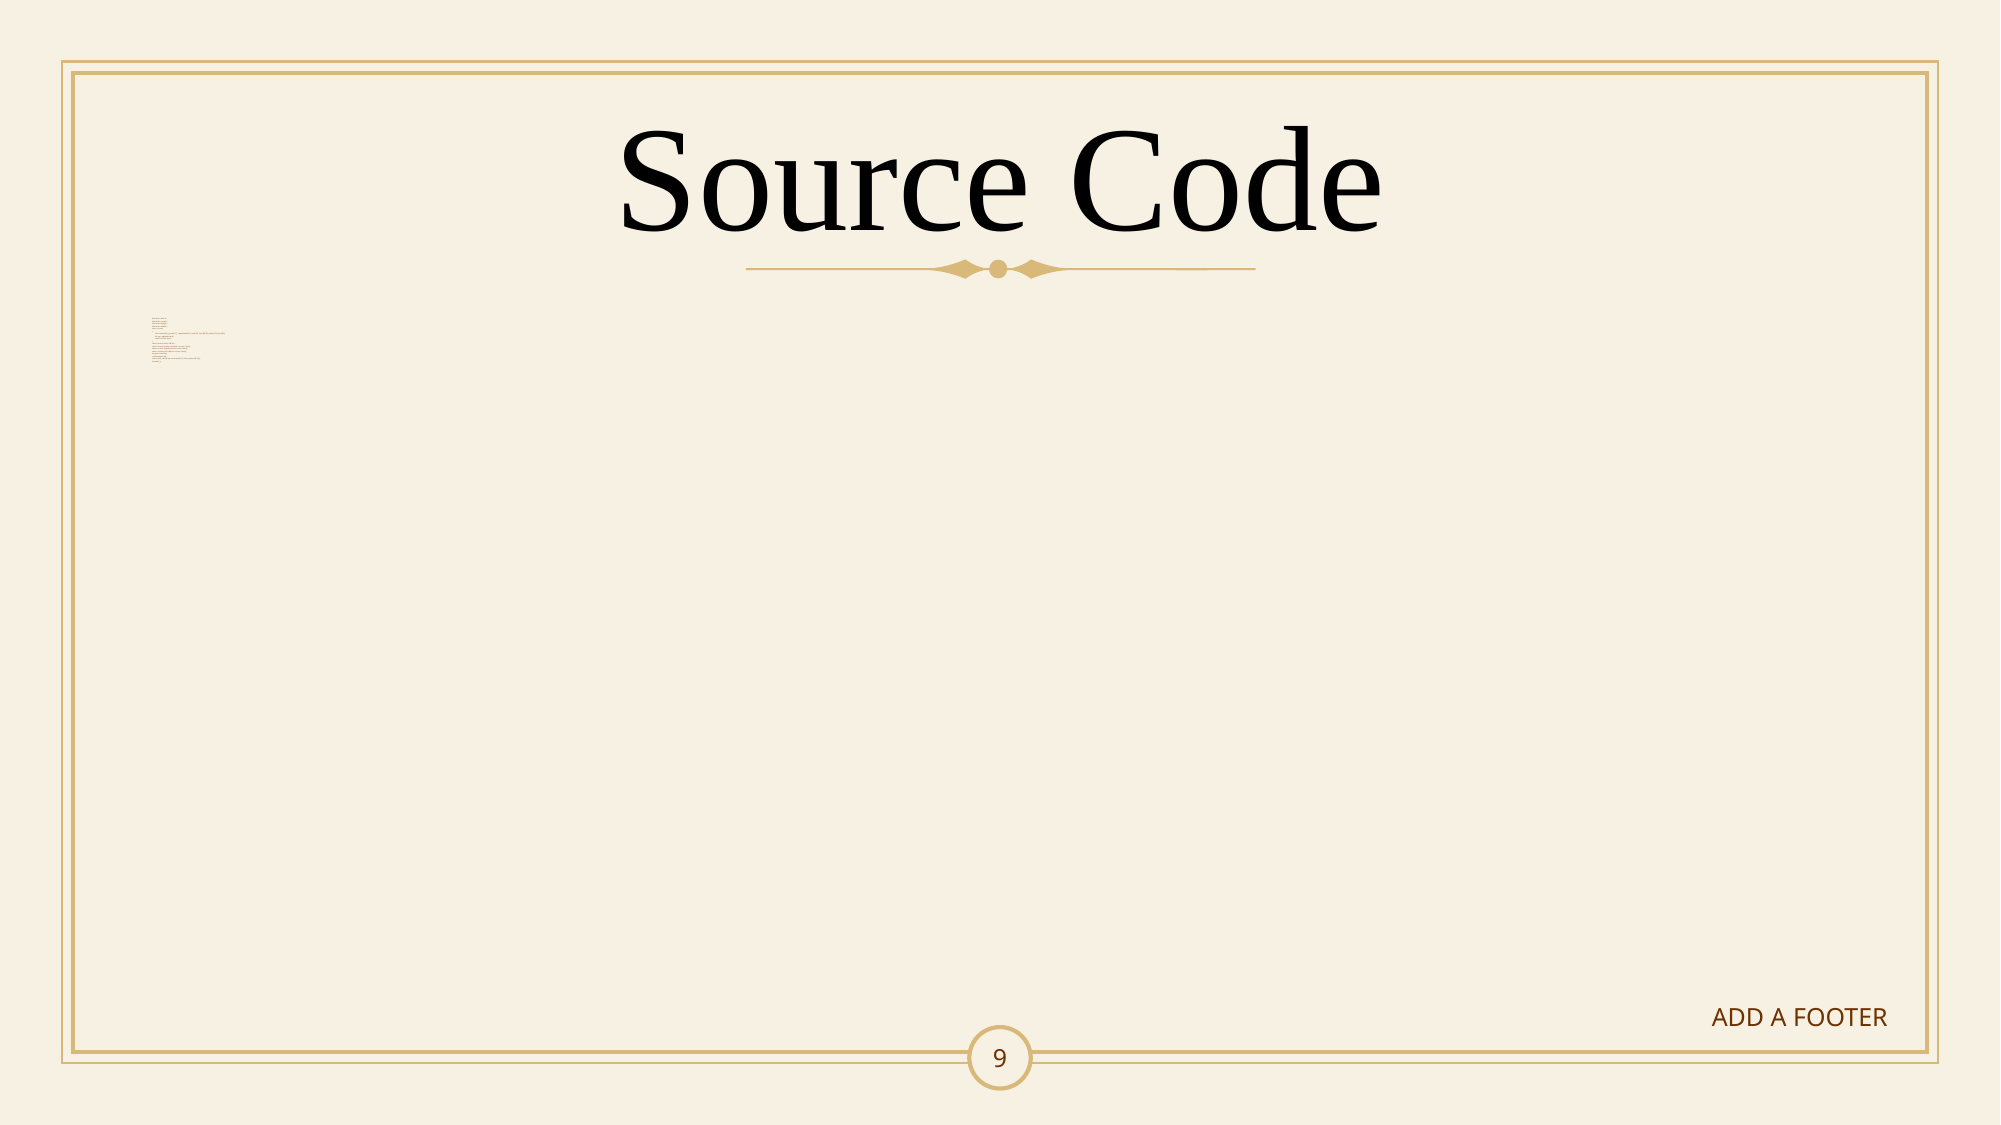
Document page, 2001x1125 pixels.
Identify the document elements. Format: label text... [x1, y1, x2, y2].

list #include<stdio.h> #include<conio.h> #include<string.h> #include<stdlib.h> struct record { char name[20], gender[7], complaint[50], court[50], details[50],crime[11],date[40]; int age,appointment,id; struct record *next; } struct record *start=NULL; struct record *addrecord(struct record *start); struct record *display(struct record *start); struct record search(struct record *start); int genereatefir(); void mainmenu(); void check_user(char username[10], char password[10]); int main(); [137, 310, 1863, 389]
title Source Code [137, 107, 1863, 256]
footer ADD A FOOTER [1345, 987, 1904, 1047]
slide_number 9 [954, 1029, 1045, 1089]
